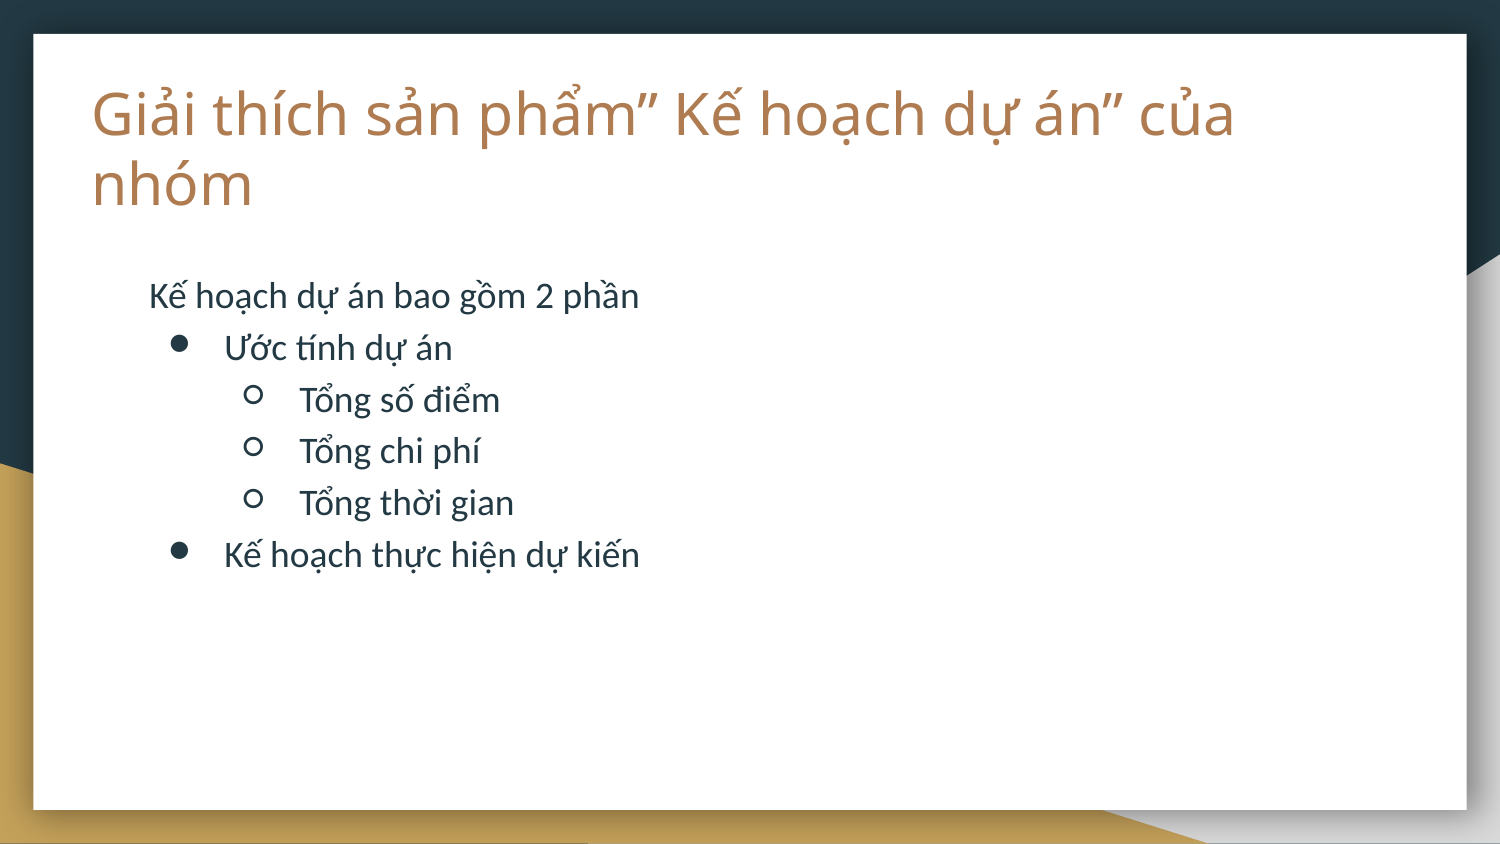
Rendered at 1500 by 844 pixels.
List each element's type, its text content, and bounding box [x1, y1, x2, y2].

title Giải thích sản phẩm” Kế hoạch dự án” của nhóm [76, 61, 1308, 234]
list Kế hoạch dự án bao gồm 2 phần Ước tính dự án Tổng số điểm Tổng chi phí Tổng thời gian Kế hoạch thực hiện dự kiến [134, 249, 1366, 770]
